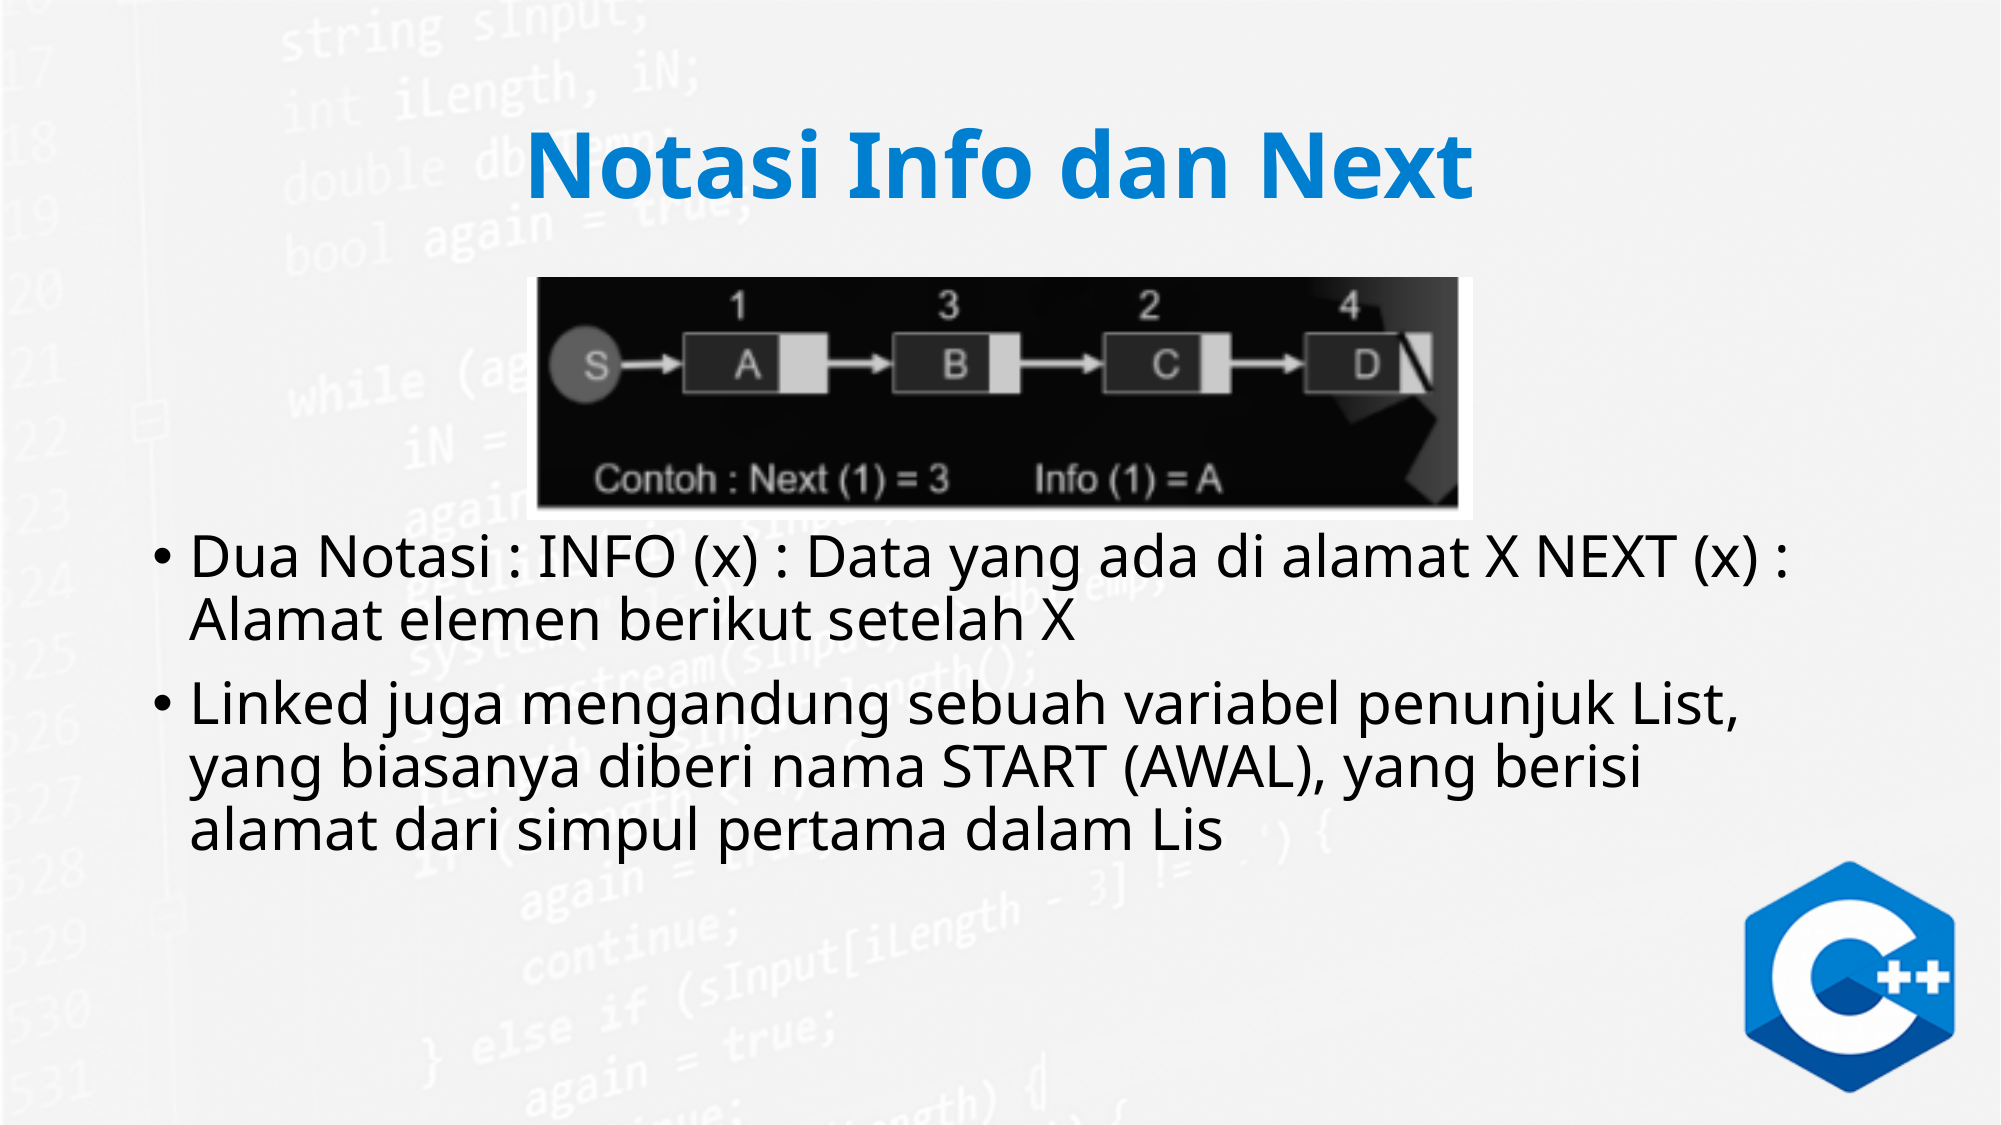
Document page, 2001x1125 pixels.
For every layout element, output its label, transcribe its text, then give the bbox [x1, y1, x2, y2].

title Notasi Info dan Next [137, 59, 1863, 278]
list Dua Notasi : INFO (x) : Data yang ada di alamat X NEXT (x) : Alamat elemen berikut setelah X Linked juga mengandung sebuah variabel penunjuk List, yang biasanya diberi nama START (AWAL), yang berisi alamat dari simpul pertama dalam Lis [137, 519, 1863, 1014]
picture [0, 0, 2001, 1125]
